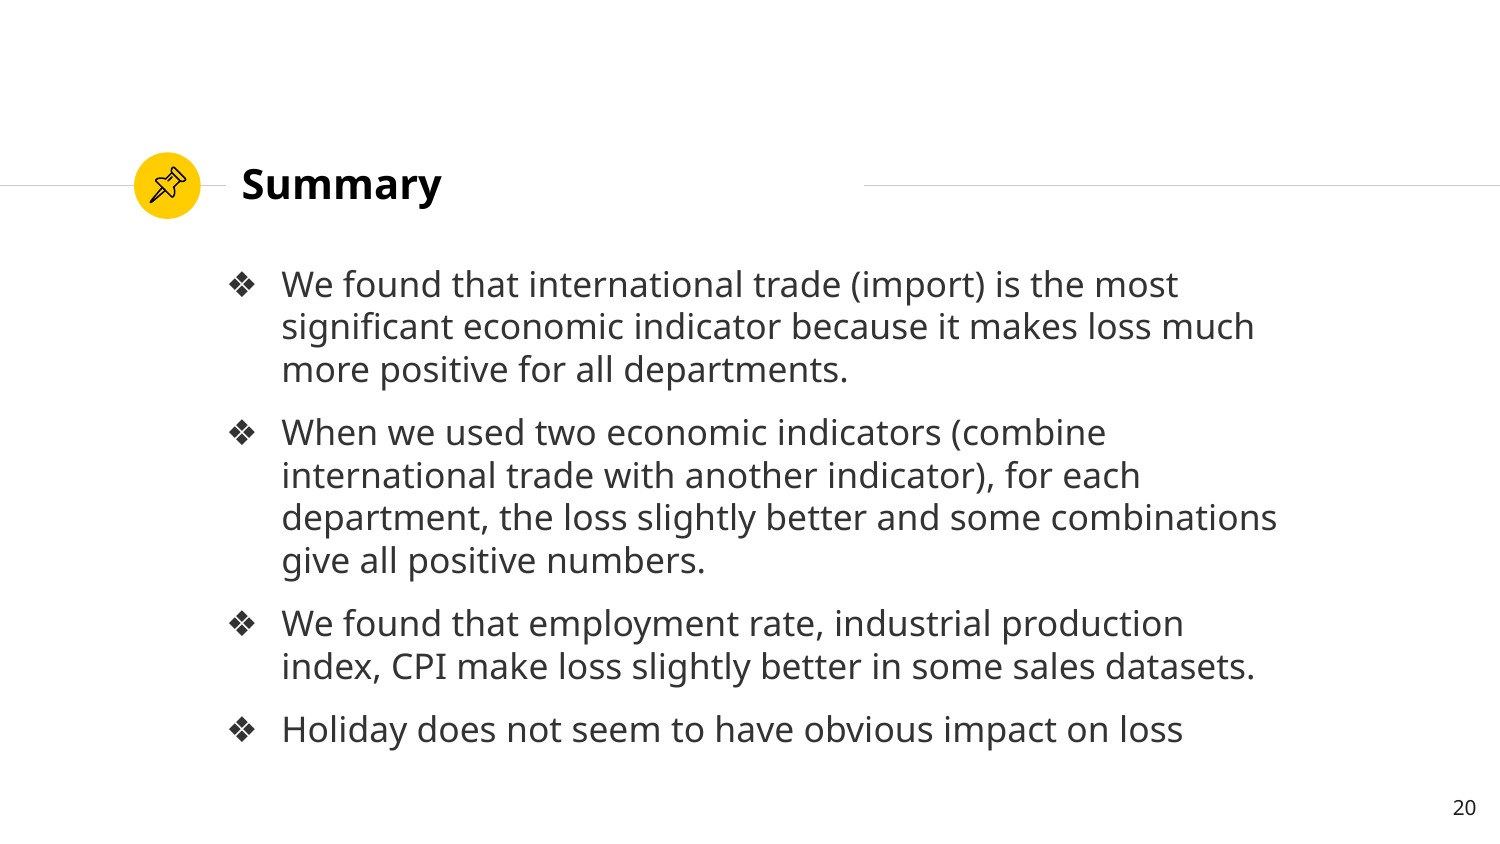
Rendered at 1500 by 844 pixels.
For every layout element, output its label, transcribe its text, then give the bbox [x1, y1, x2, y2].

slide_number 20 [1401, 779, 1492, 844]
title Summary [226, 146, 863, 219]
list We found that international trade (import) is the most significant economic indicator because it makes loss much more positive for all departments. When we used two economic indicators (combine international trade with another indicator), for each department, the loss slightly better and some combinations give all positive numbers. We found that employment rate, industrial production index, CPI make loss slightly better in some sales datasets. Holiday does not seem to have obvious impact on loss [191, 246, 1309, 805]
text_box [150, 166, 186, 203]
